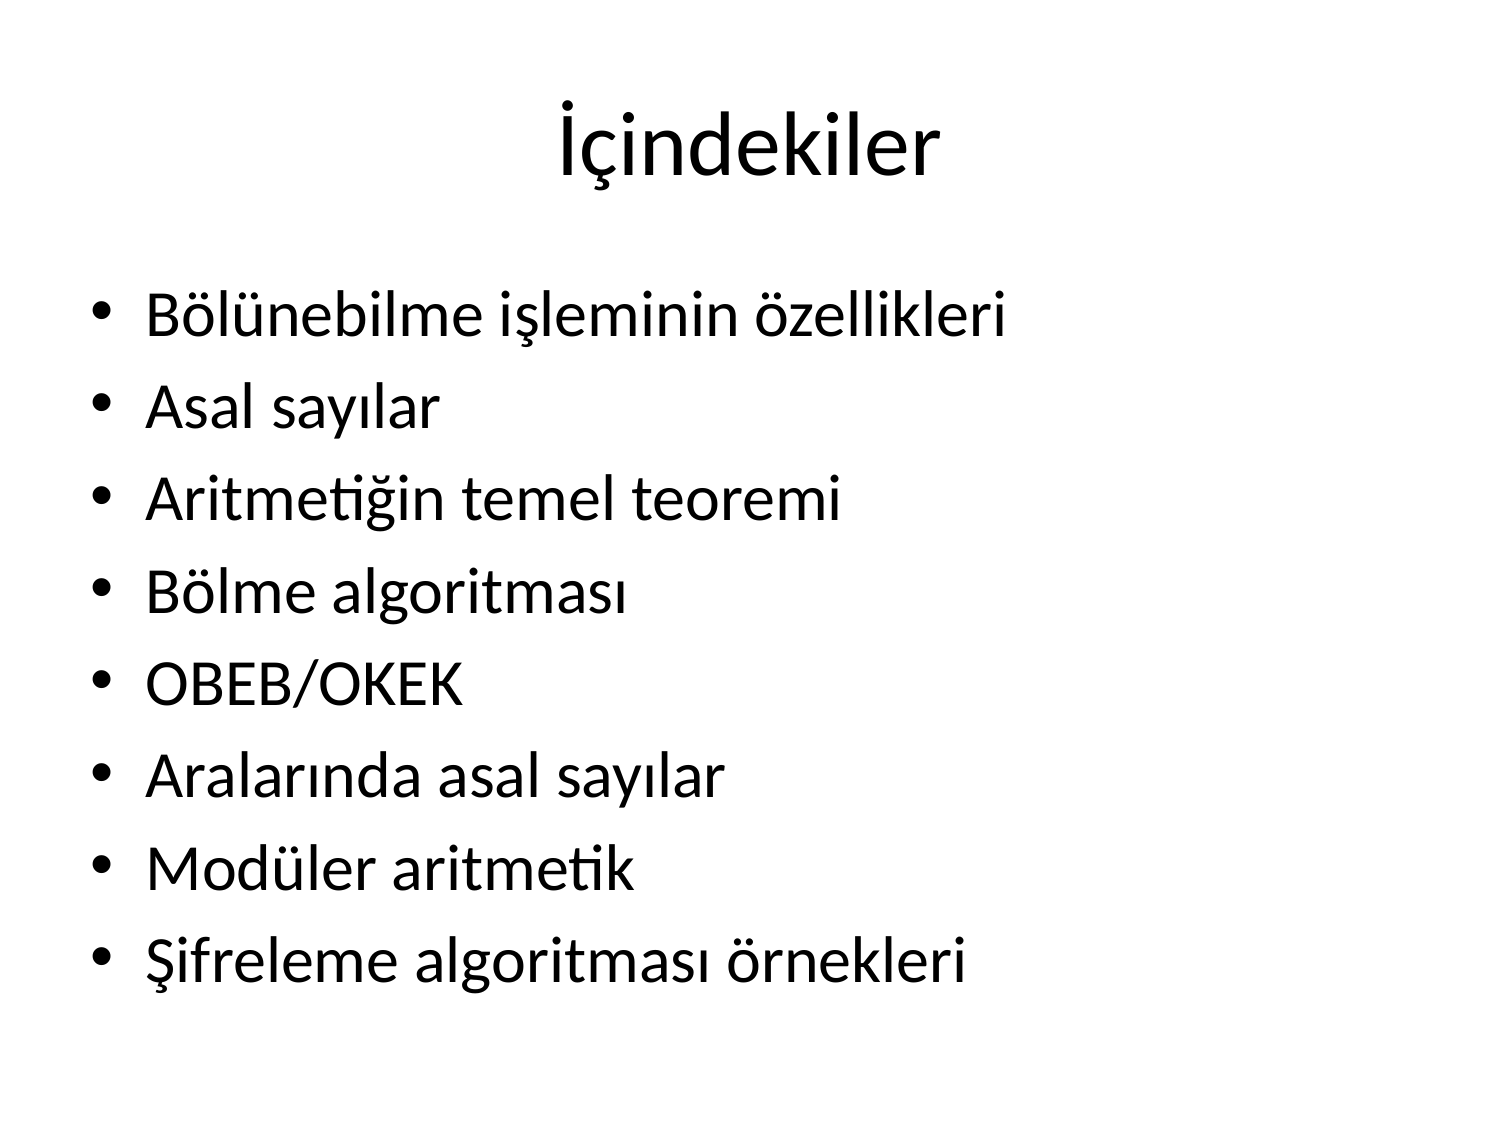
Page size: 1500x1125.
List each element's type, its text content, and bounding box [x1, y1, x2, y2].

list Bölünebilme işleminin özellikleri Asal sayılar Aritmetiğin temel teoremi Bölme algoritması OBEB/OKEK Aralarında asal sayılar Modüler aritmetik Şifreleme algoritması örnekleri [75, 262, 1425, 1005]
title İçindekiler [75, 45, 1425, 233]
